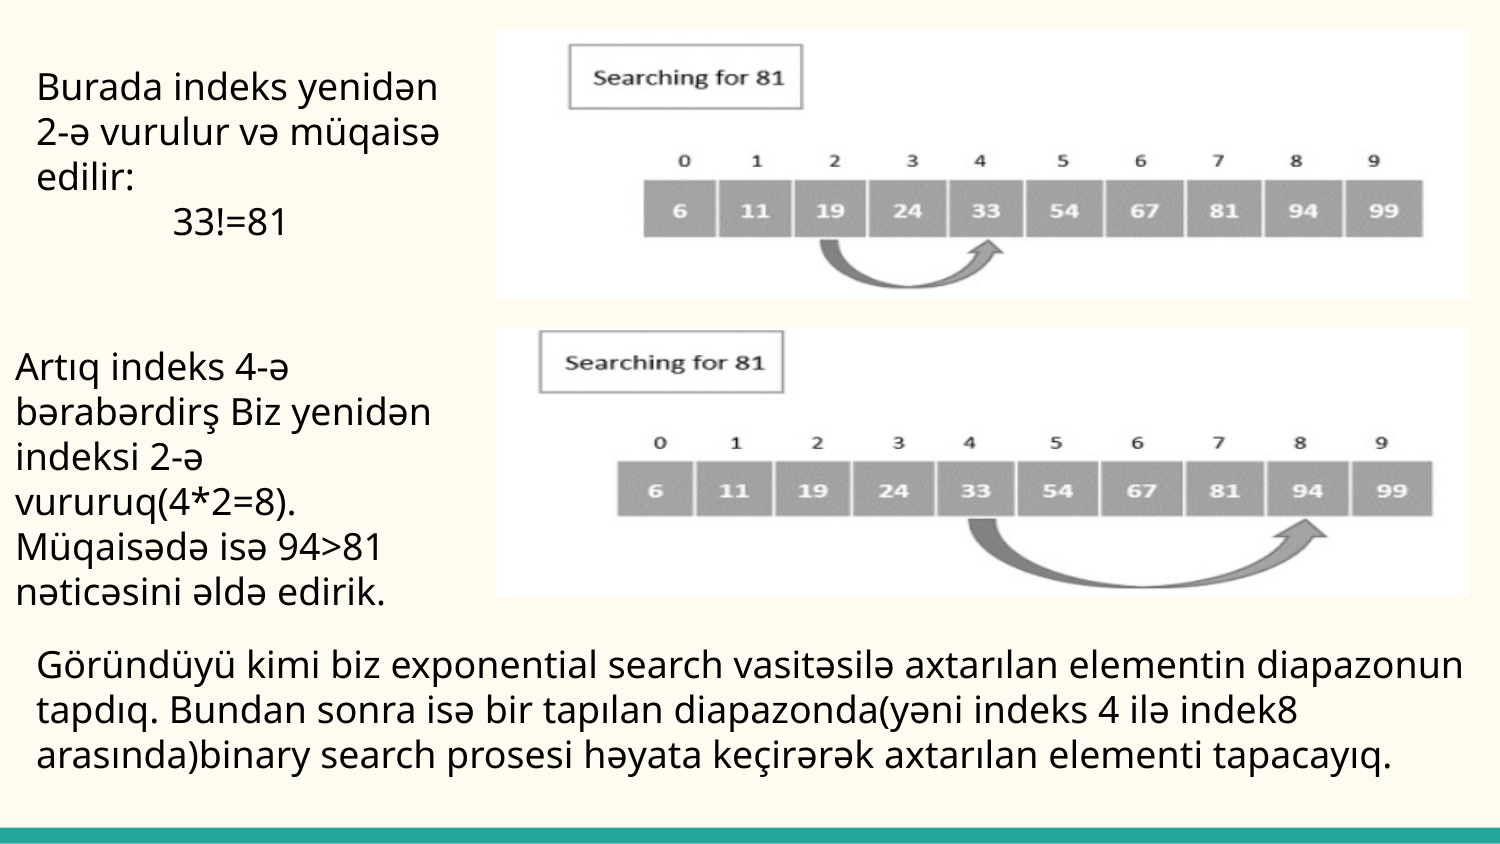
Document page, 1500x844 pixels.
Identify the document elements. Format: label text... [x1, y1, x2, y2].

picture [497, 328, 1469, 596]
picture [497, 30, 1469, 299]
text_box Göründüyü kimi biz exponential search vasitəsilə axtarılan elementin diapazonun tapdıq. Bundan sonra isə bir tapılan diapazonda(yəni indeks 4 ilə indek8 arasında)binary search prosesi həyata keçirərək axtarılan elementi tapacayıq. [21, 625, 1500, 829]
text_box Burada indeks yenidən 2-ə vurulur və müqaisə edilir: 33!=81 [21, 47, 492, 276]
text_box Artıq indeks 4-ə bərabərdirş Biz yenidən indeksi 2-ə vururuq(4*2=8). Müqaisədə isə 94>81 nəticəsini əldə edirik. [0, 328, 495, 557]
